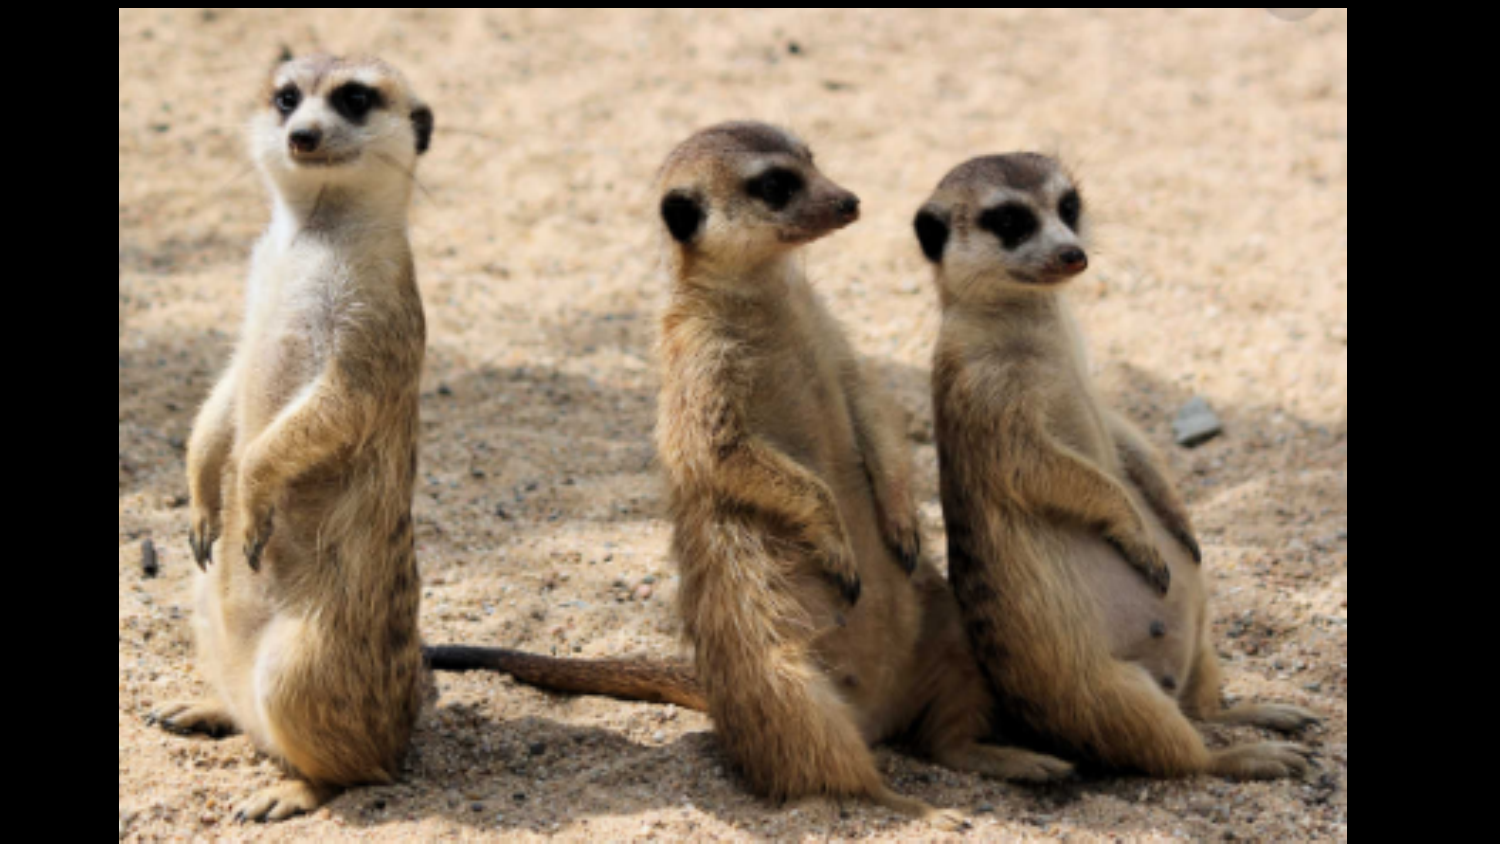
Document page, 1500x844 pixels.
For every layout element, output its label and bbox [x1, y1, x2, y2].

picture [119, 8, 1347, 844]
